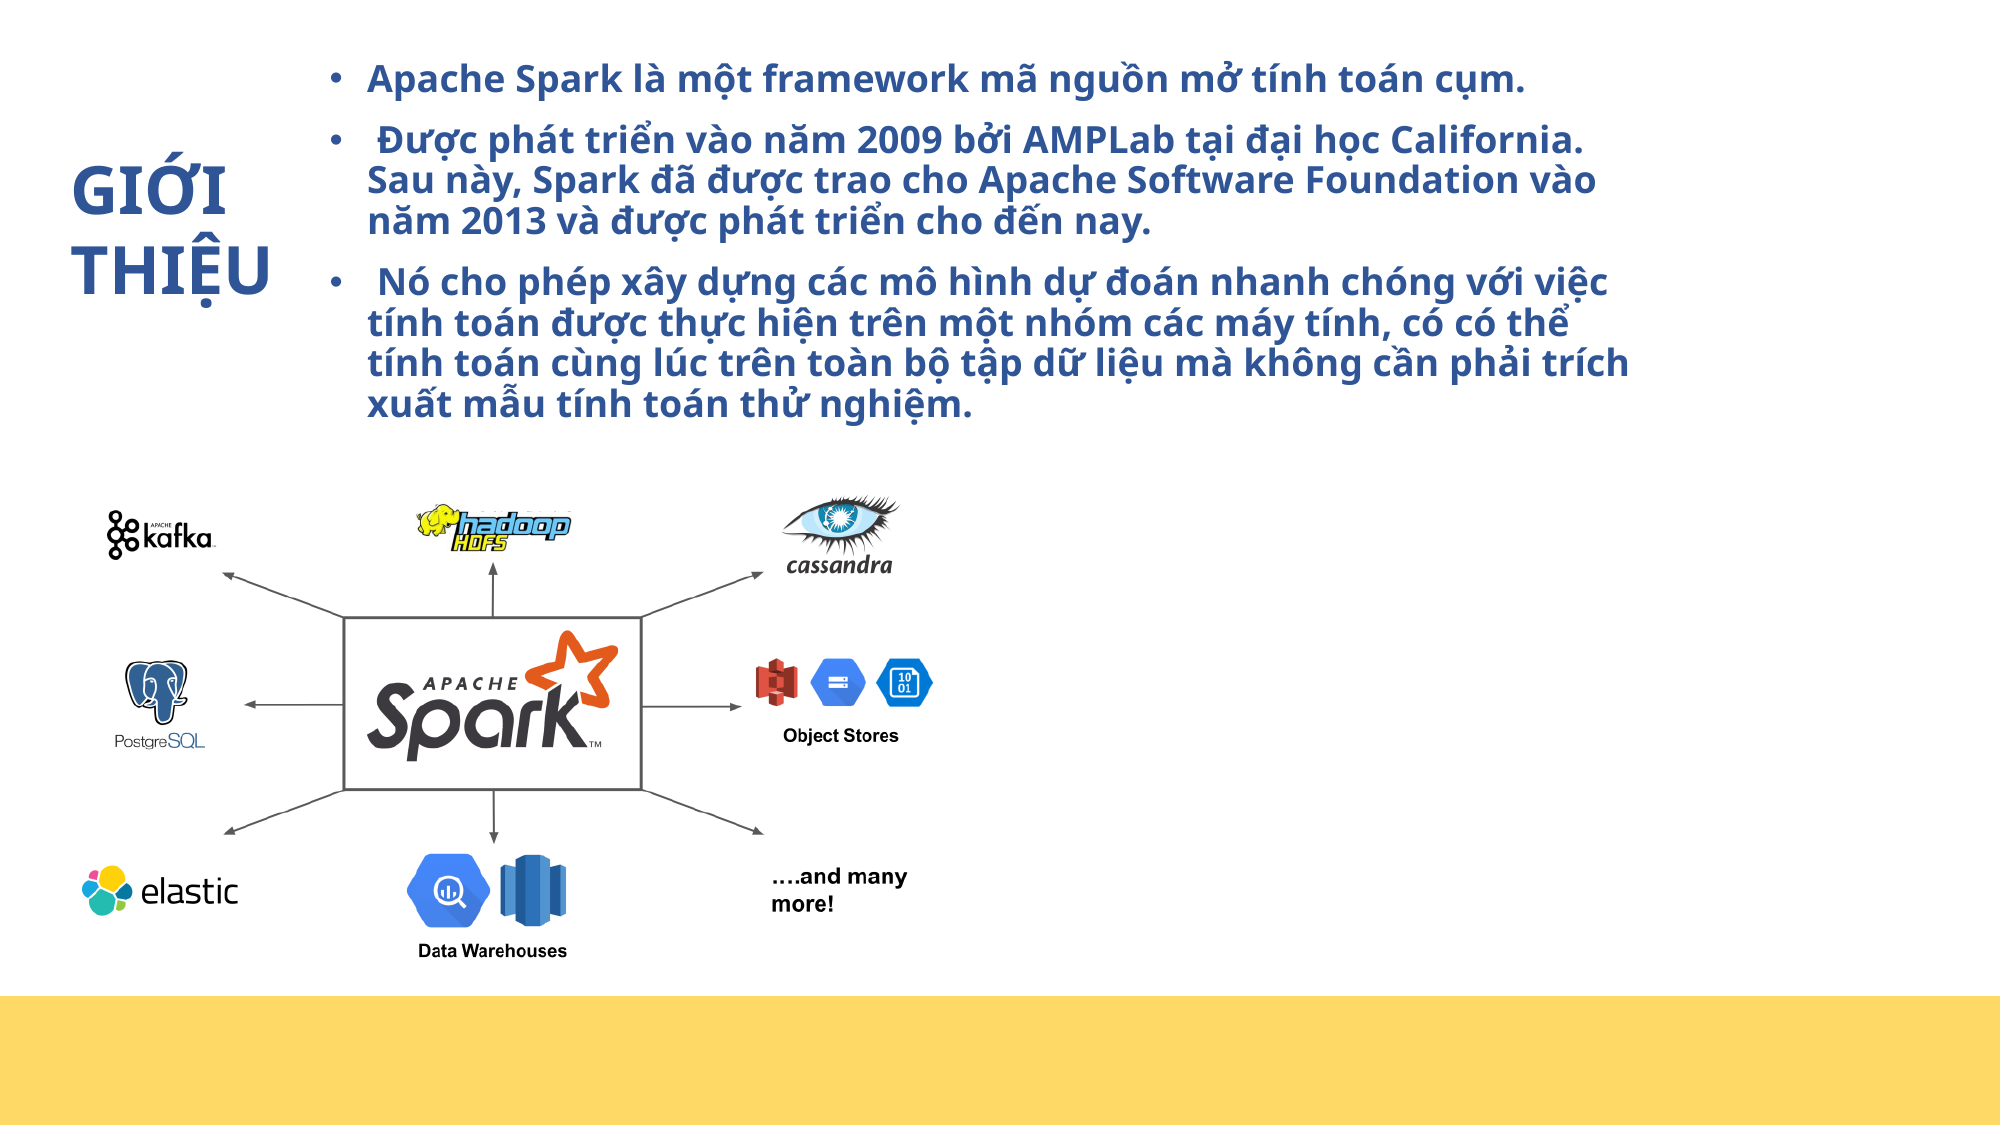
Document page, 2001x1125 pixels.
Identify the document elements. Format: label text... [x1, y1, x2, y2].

picture [33, 469, 950, 985]
text_box [0, 996, 2000, 1125]
text_box GIỚI THIỆU [55, 140, 385, 316]
text_box Apache Spark là một framework mã nguồn mở tính toán cụm. Được phát triển vào năm 2009 bởi AMPLab tại đại học California. Sau này, Spark đã được trao cho Apache Software Foundation vào năm 2013 và được phát triển cho đến nay. Nó cho phép xây dựng các mô hình dự đoán nhanh chóng với việc tính toán được thực hiện trên một nhóm các máy tính, có có thể tính toán cùng lúc trên toàn bộ tập dữ liệu mà không cần phải trích xuất mẫu tính toán thử nghiệm. [314, 52, 1659, 481]
